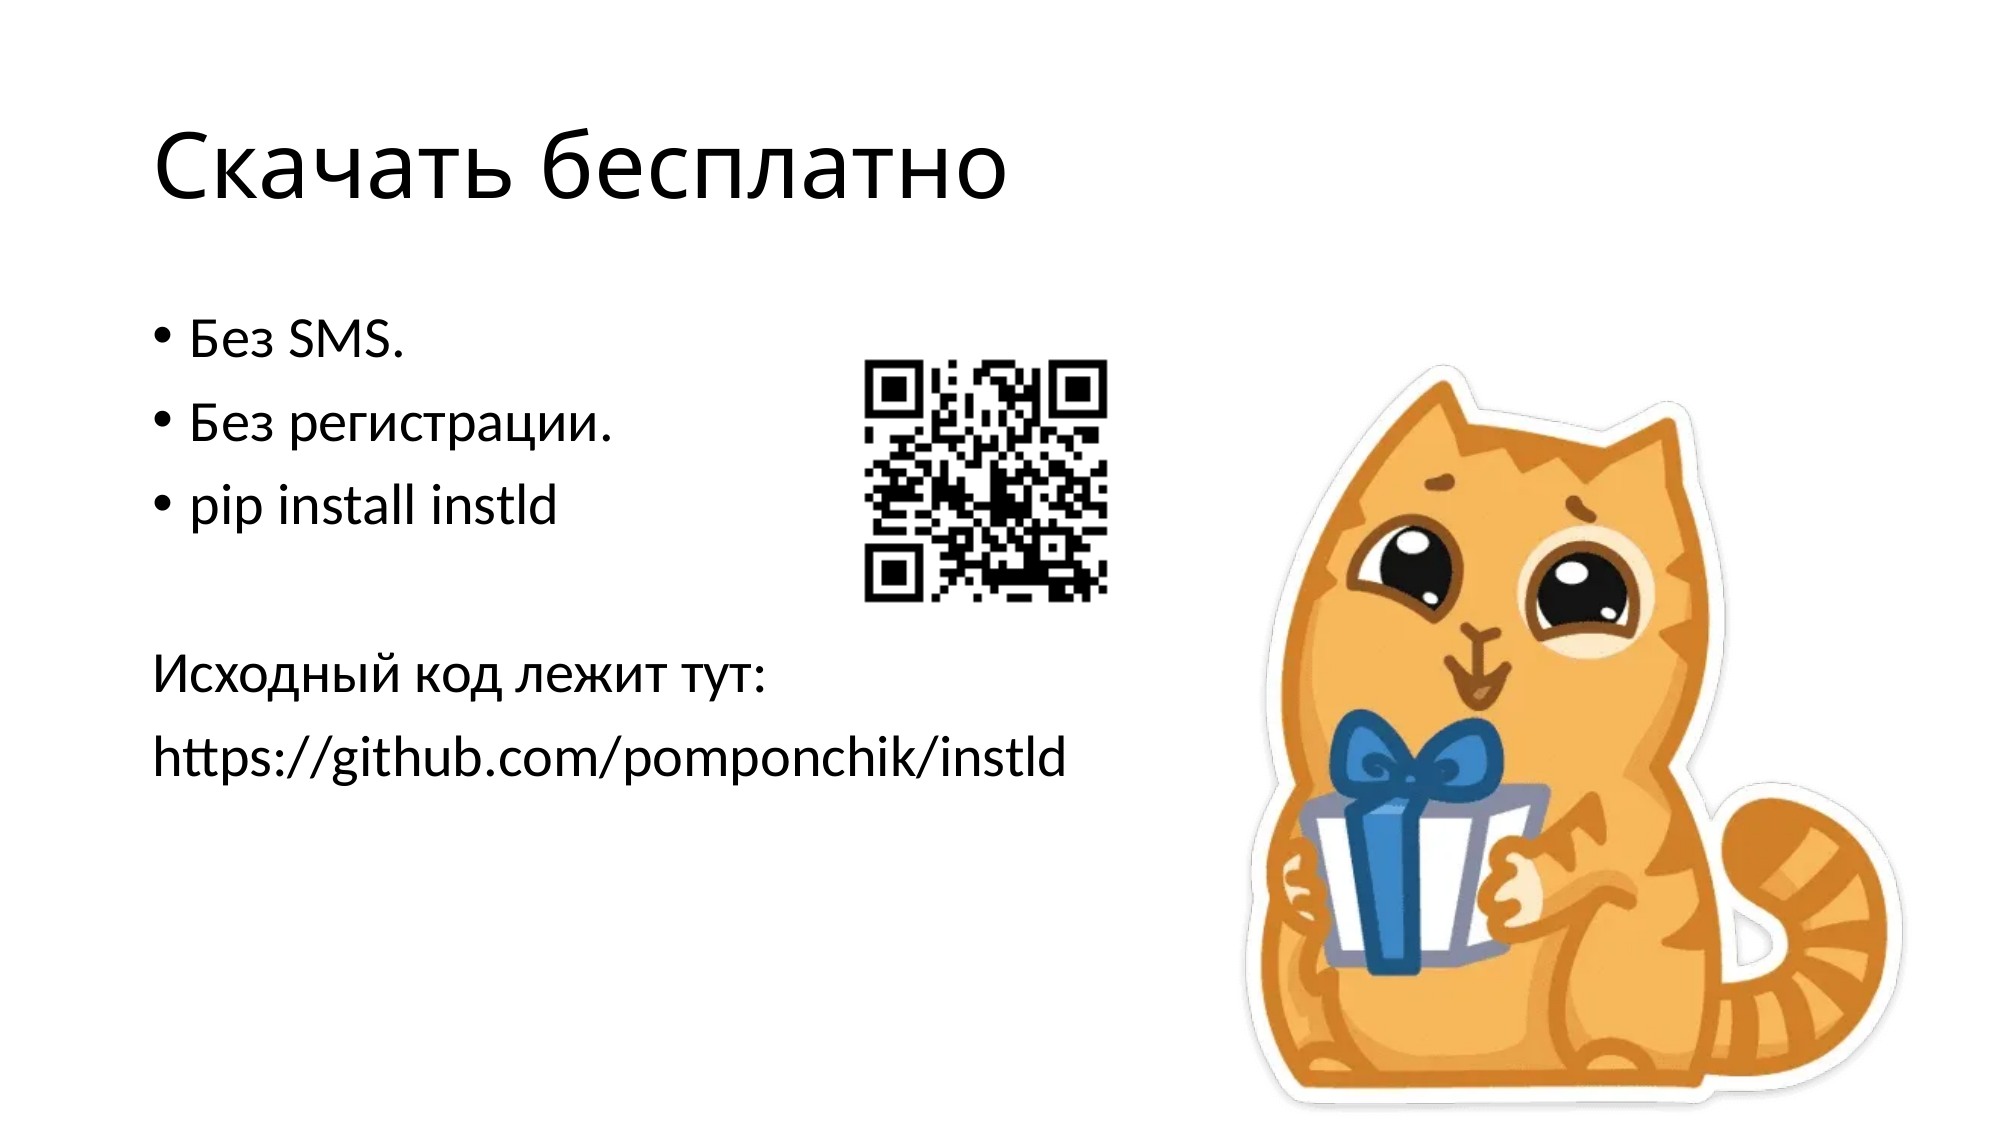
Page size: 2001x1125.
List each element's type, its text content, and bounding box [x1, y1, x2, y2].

list Без SMS. Без регистрации. pip install instld Исходный код лежит тут: https://github.com/pomponchik/instld [137, 299, 1186, 803]
picture [1185, 349, 1962, 1125]
picture [832, 327, 1141, 636]
title Скачать бесплатно [137, 59, 1863, 278]
